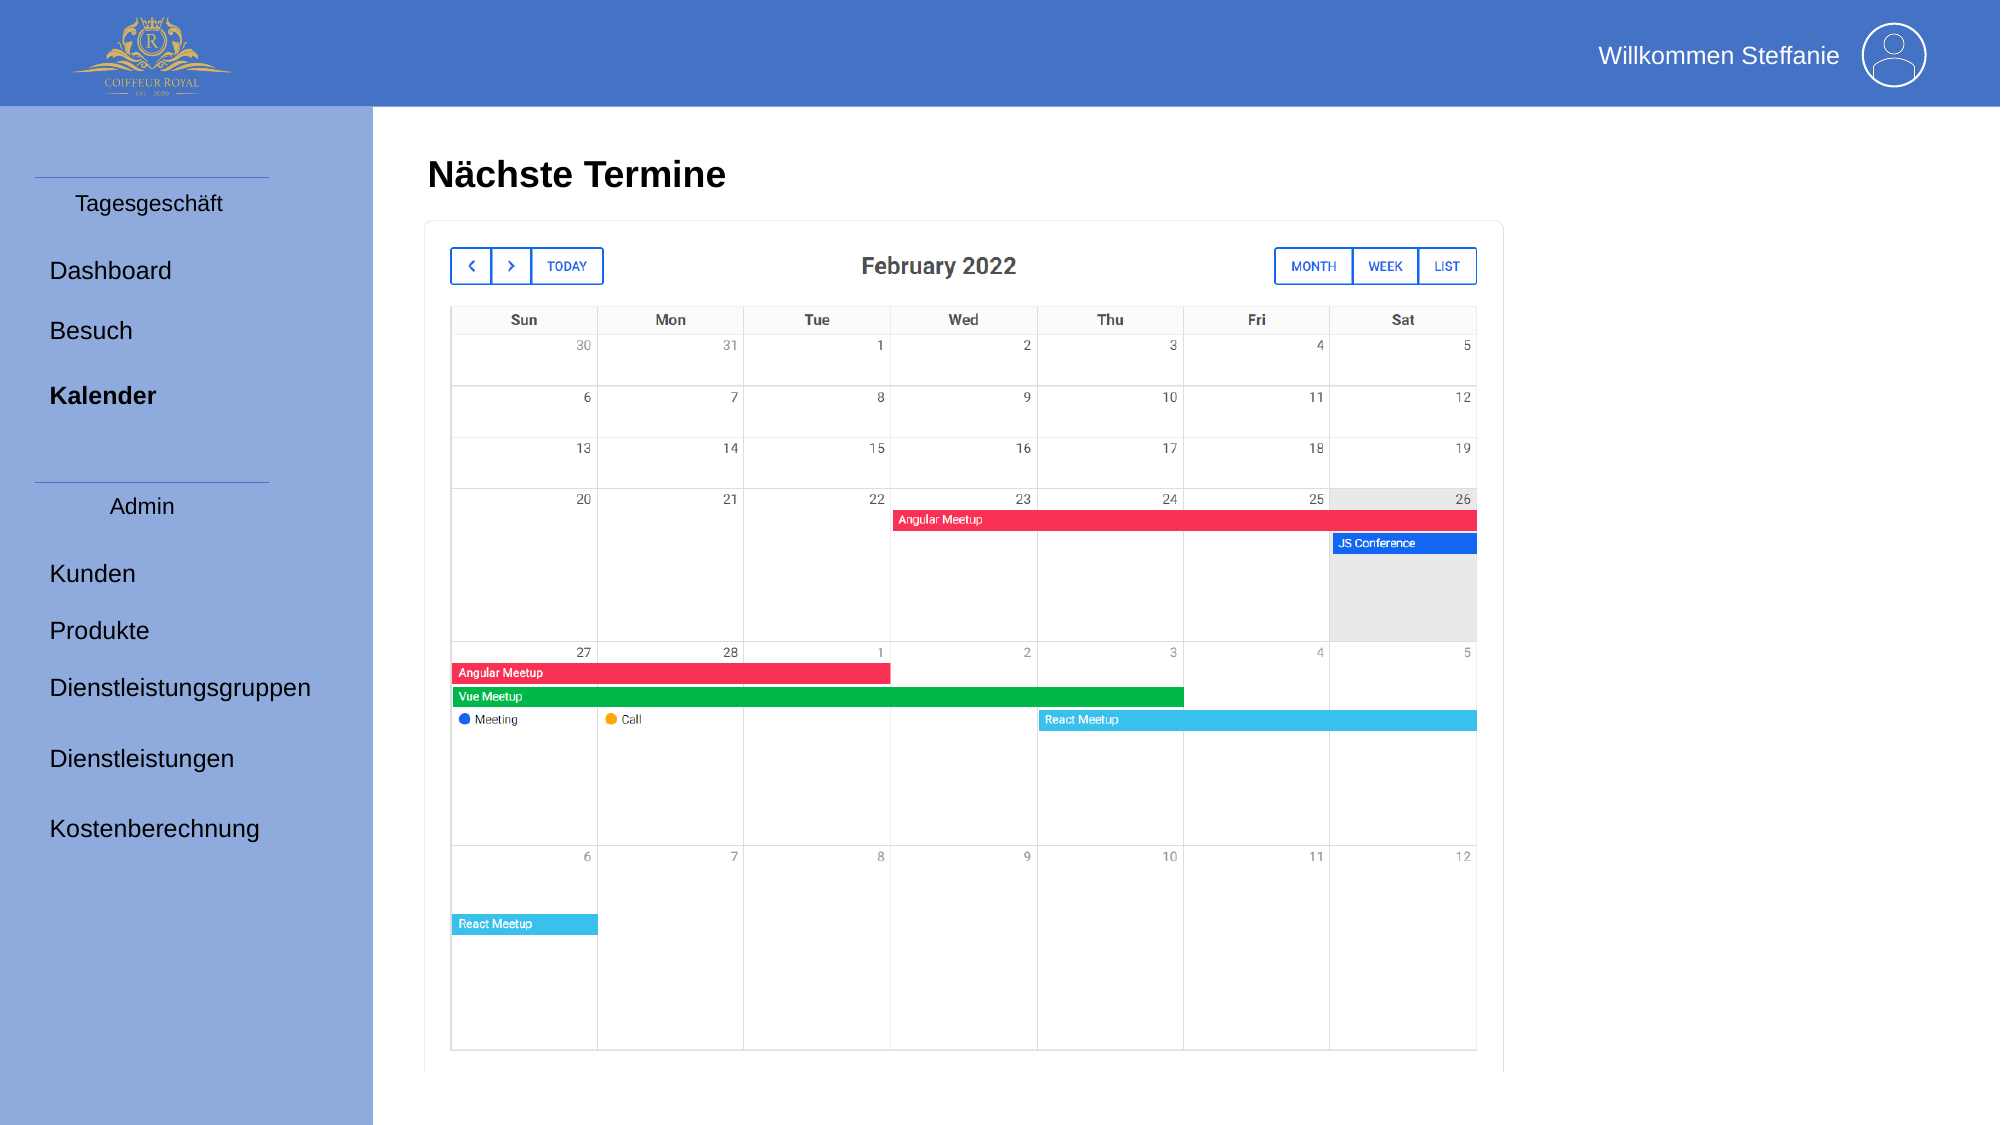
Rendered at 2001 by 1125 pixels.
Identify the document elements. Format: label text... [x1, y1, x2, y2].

text_box Kostenberechnung [34, 805, 412, 851]
picture [412, 215, 1522, 1072]
picture [69, 16, 235, 96]
text_box [0, 0, 2000, 108]
text_box Dienstleistungsgruppen [34, 663, 412, 709]
text_box Kunden [34, 550, 296, 596]
text_box Dashboard [34, 246, 296, 292]
text_box Nächste Termine [413, 142, 983, 203]
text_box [1862, 23, 1926, 88]
text_box Kalender [34, 372, 296, 417]
text_box Besuch [34, 307, 296, 353]
text_box Admin [95, 484, 356, 527]
text_box [0, 106, 374, 1125]
text_box Dienstleistungen [34, 735, 412, 780]
text_box Willkommen Steffanie [1583, 32, 1862, 78]
text_box Produkte [34, 607, 296, 653]
text_box Tagesgeschäft [60, 180, 322, 223]
